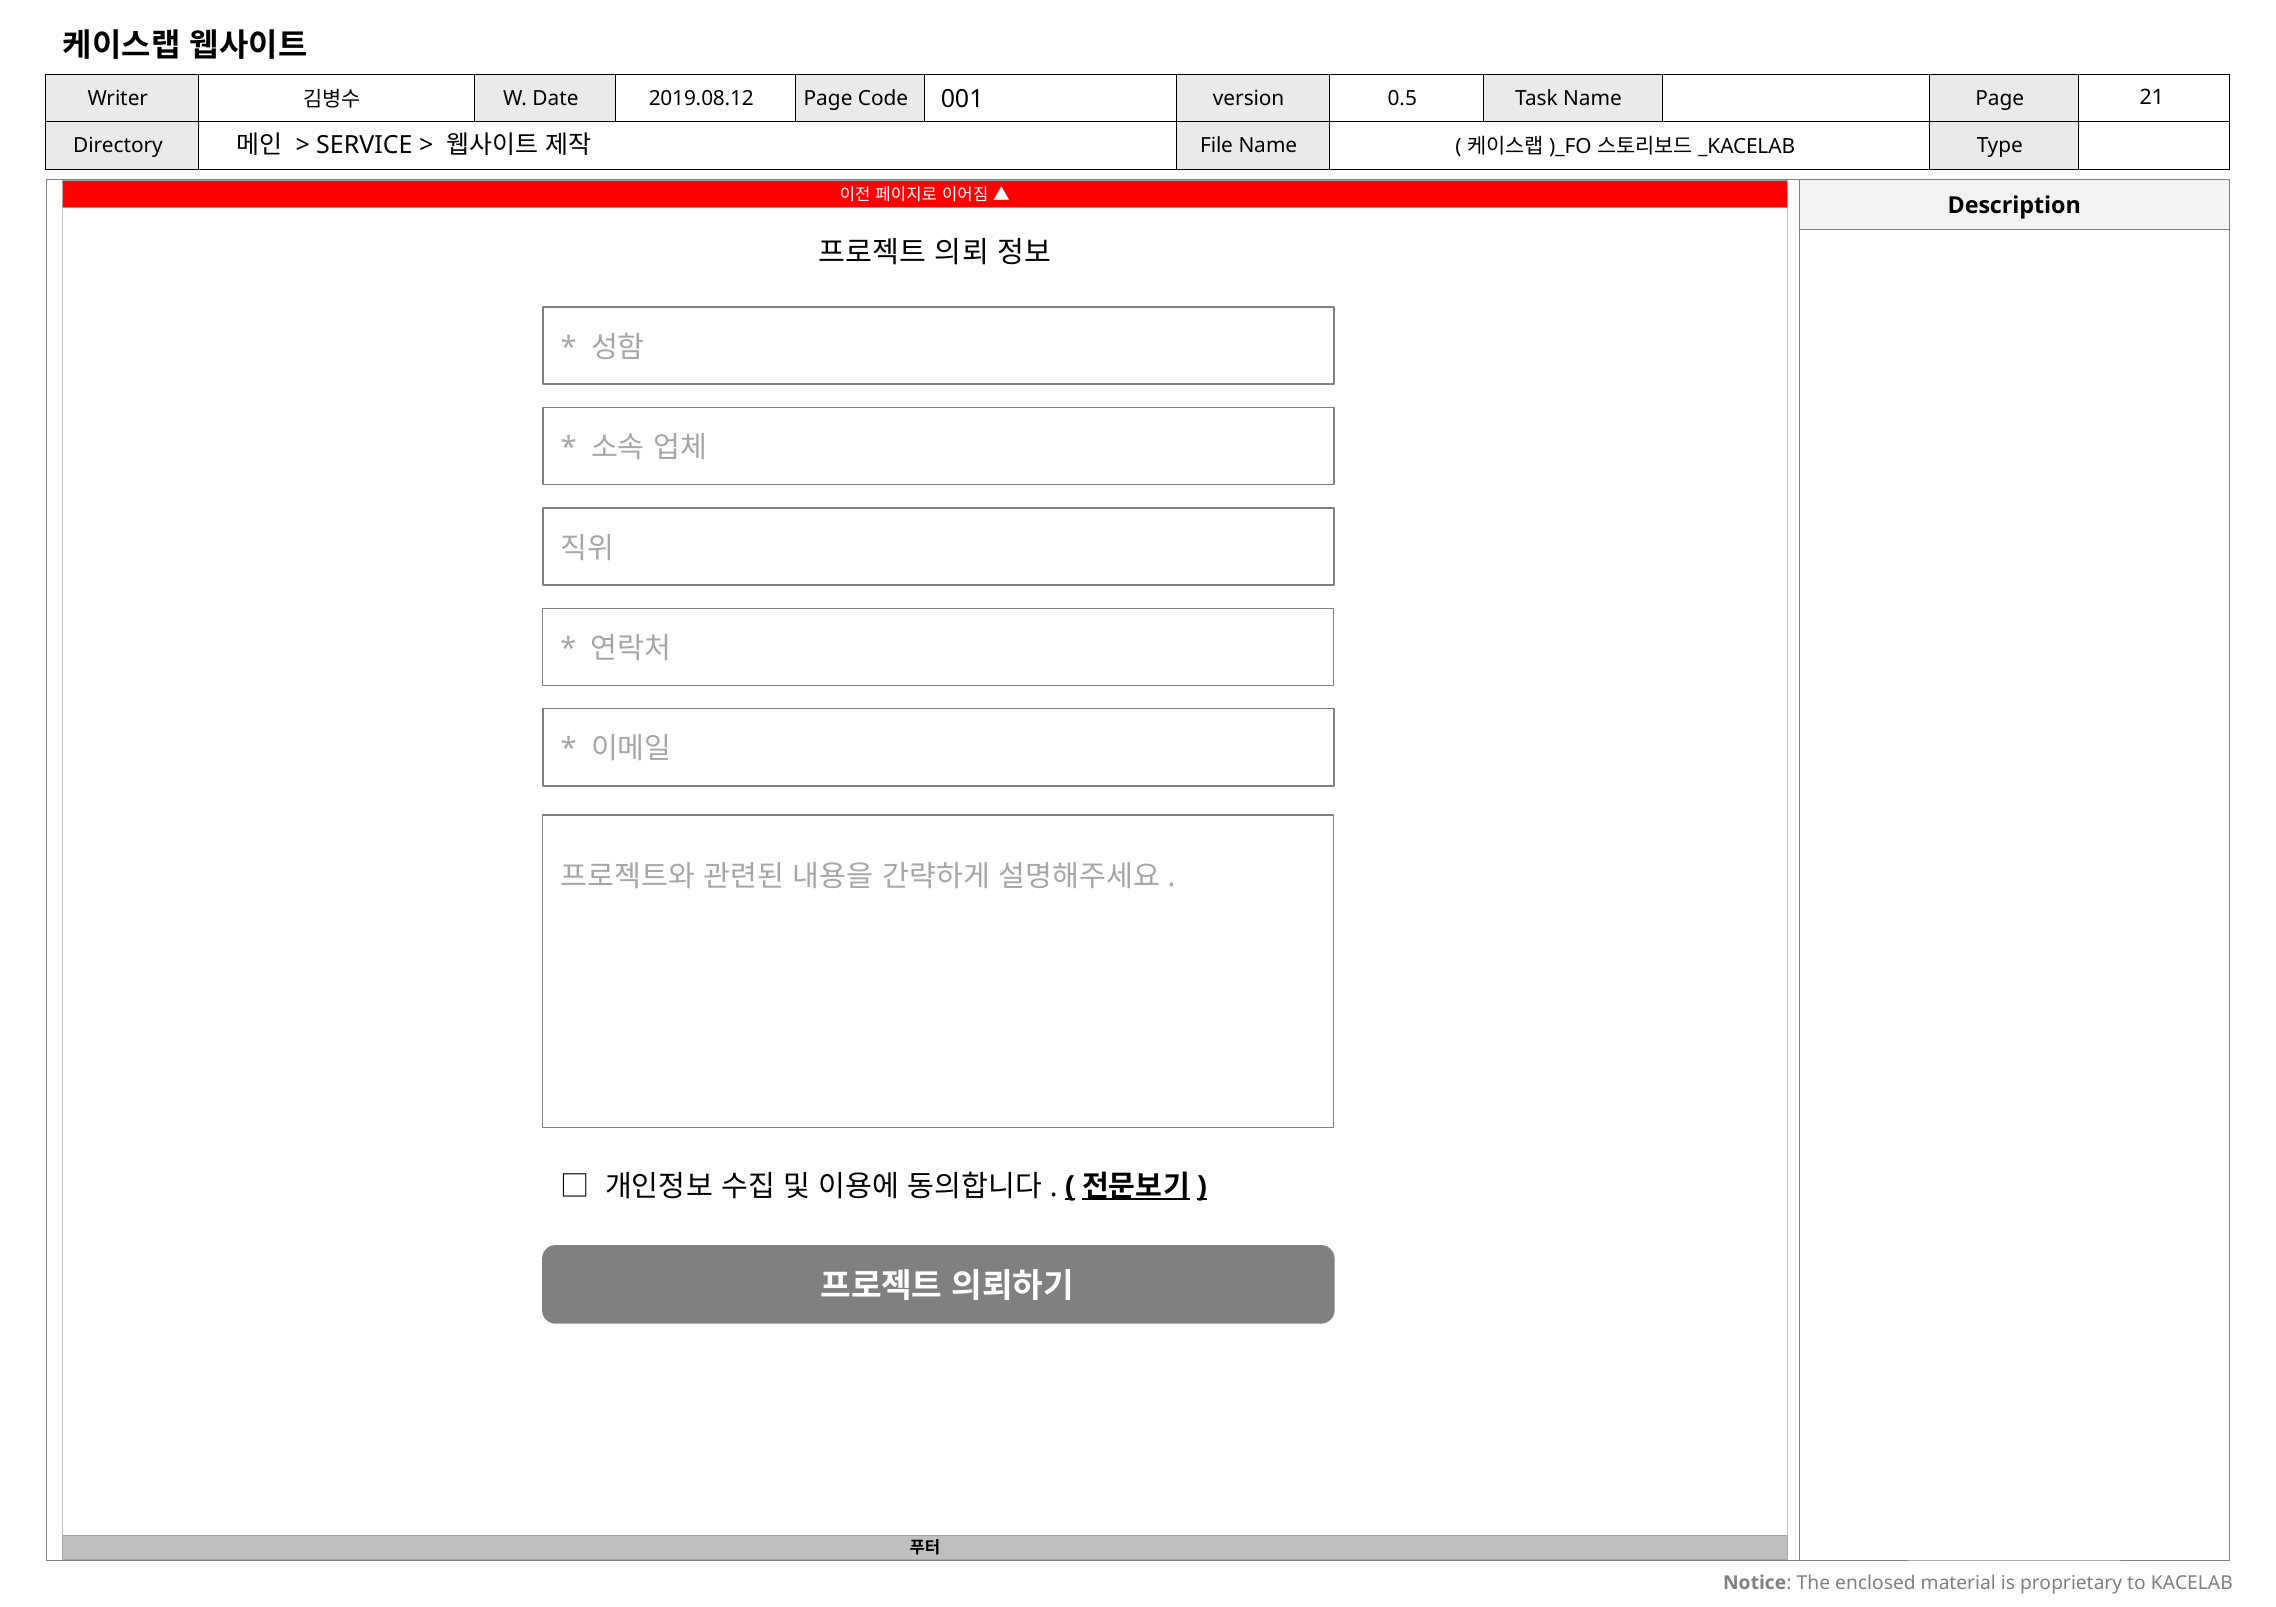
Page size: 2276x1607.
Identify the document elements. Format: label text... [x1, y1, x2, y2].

text_box * 성함 [541, 305, 1336, 386]
text_box * 이메일 [541, 707, 1336, 788]
text_box 직위 [541, 506, 1336, 587]
text_box * 연락처 [541, 606, 1336, 687]
text_box * 소속 업체 [541, 405, 1336, 487]
text_box □ 개인정보 수집 및 이용에 동의합니다. (전문보기) [541, 1144, 1336, 1225]
text_box 프로젝트 의뢰하기 [540, 1243, 1336, 1326]
text_box 프로젝트 의뢰 정보 [637, 211, 1216, 292]
text_box 001 [926, 74, 1172, 120]
text_box 메인 > SERVICE > 웹사이트 제작 [221, 120, 607, 166]
text_box 프로젝트와 관련된 내용을 간략하게 설명해주세요. [541, 813, 1336, 1130]
